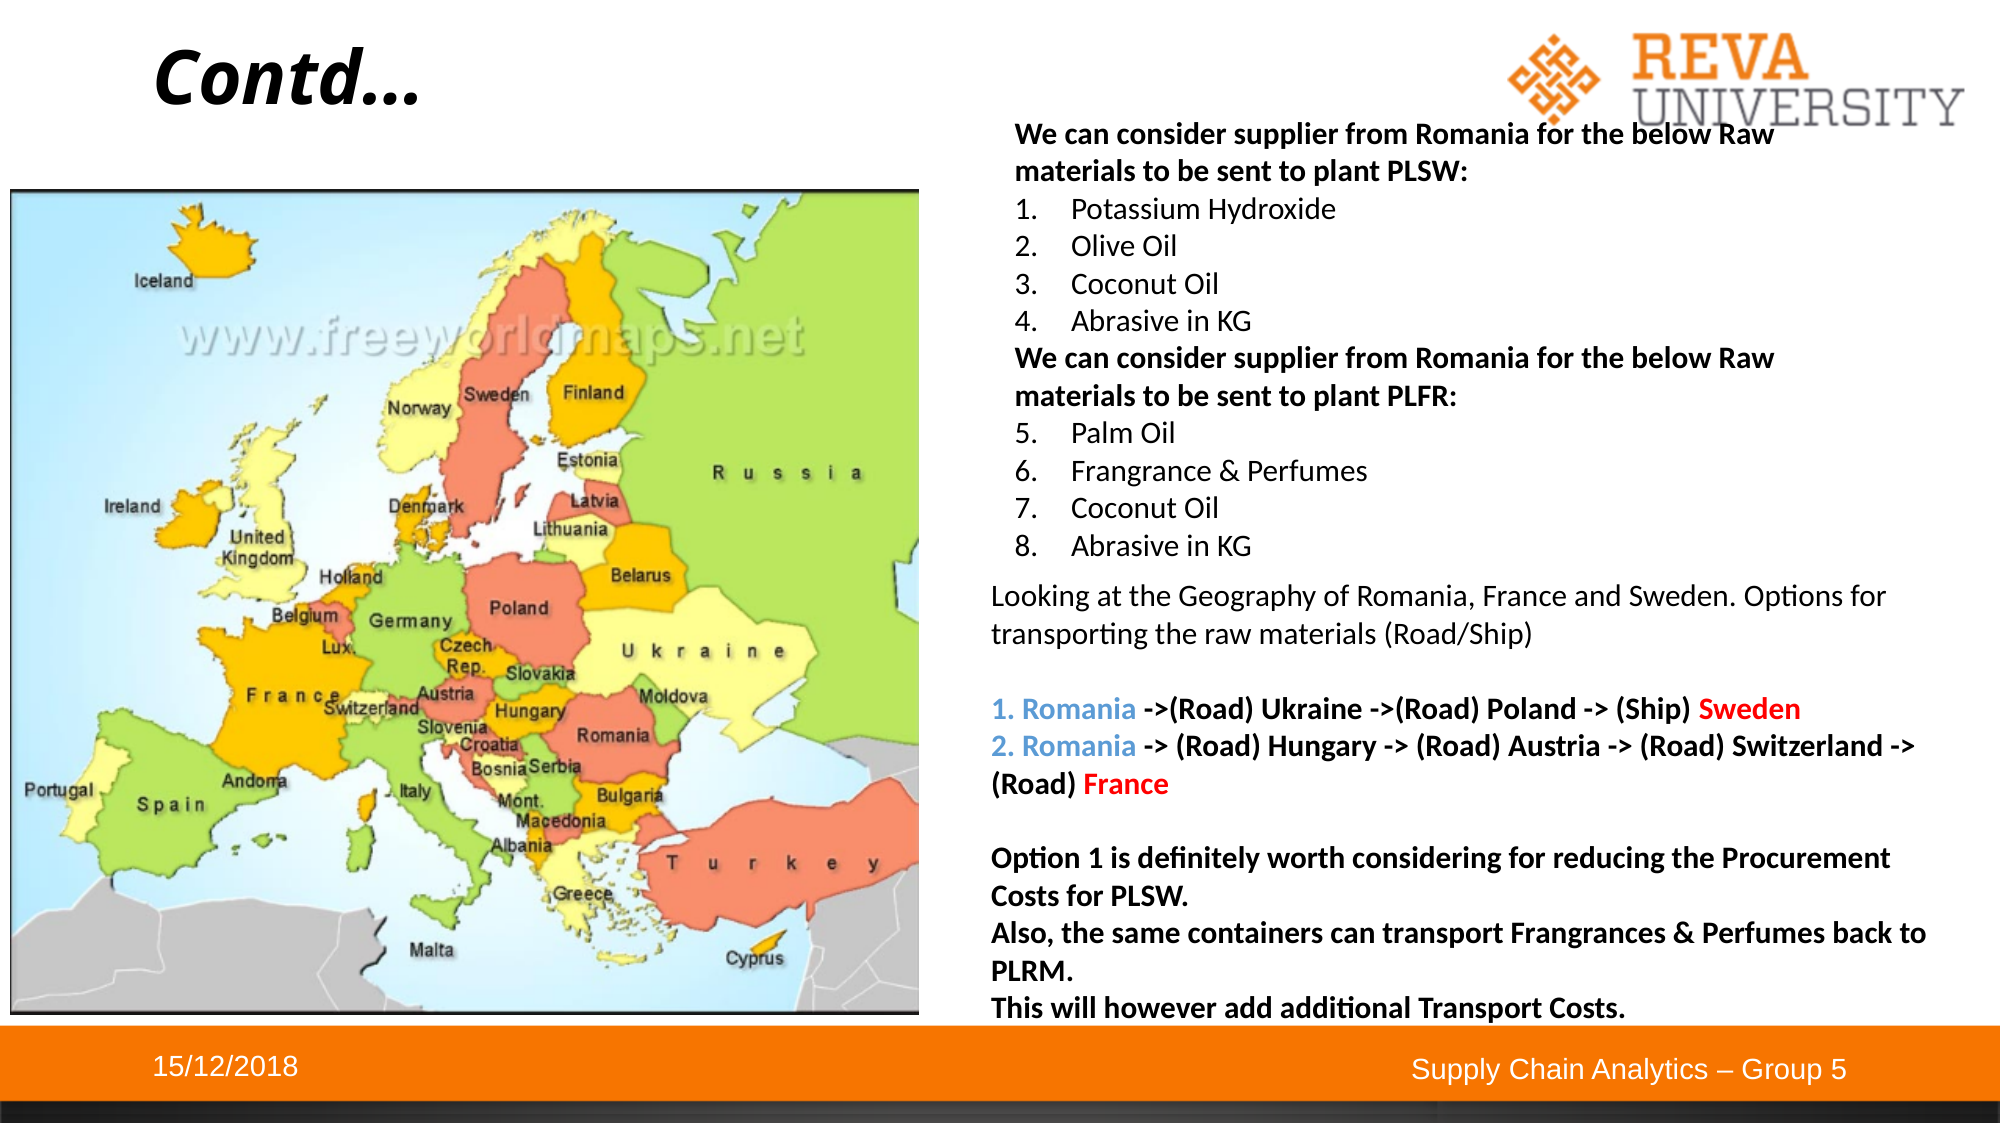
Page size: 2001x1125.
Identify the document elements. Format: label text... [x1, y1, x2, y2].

picture [0, 189, 2000, 1123]
footer Supply Chain Analytics – Group 5 [1187, 1042, 1863, 1103]
text_box We can consider supplier from Romania for the below Raw materials to be sent to plant PLSW: Potassium Hydroxide Olive Oil Coconut Oil Abrasive in KG We can consider supplier from Romania for the below Raw materials to be sent to plant PLFR: Palm Oil Frangrance & Perfumes Coconut Oil Abrasive in KG [999, 105, 1873, 568]
picture [1507, 15, 1988, 144]
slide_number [137, 1039, 588, 1100]
text_box Contd… [137, 32, 1863, 123]
text_box Looking at the Geography of Romania, France and Sweden. Options for transporting the raw materials (Road/Ship) 1. Romania ->(Road) Ukraine ->(Road) Poland -> (Ship) Sweden 2. Romania -> (Road) Hungary -> (Road) Austria -> (Road) Switzerland -> (Road) France Option 1 is definitely worth considering for reducing the Procurement Costs for PLSW. Also, the same containers can transport Frangrances & Perfumes back to PLRM. This will however add additional Transport Costs. [976, 568, 1954, 1033]
